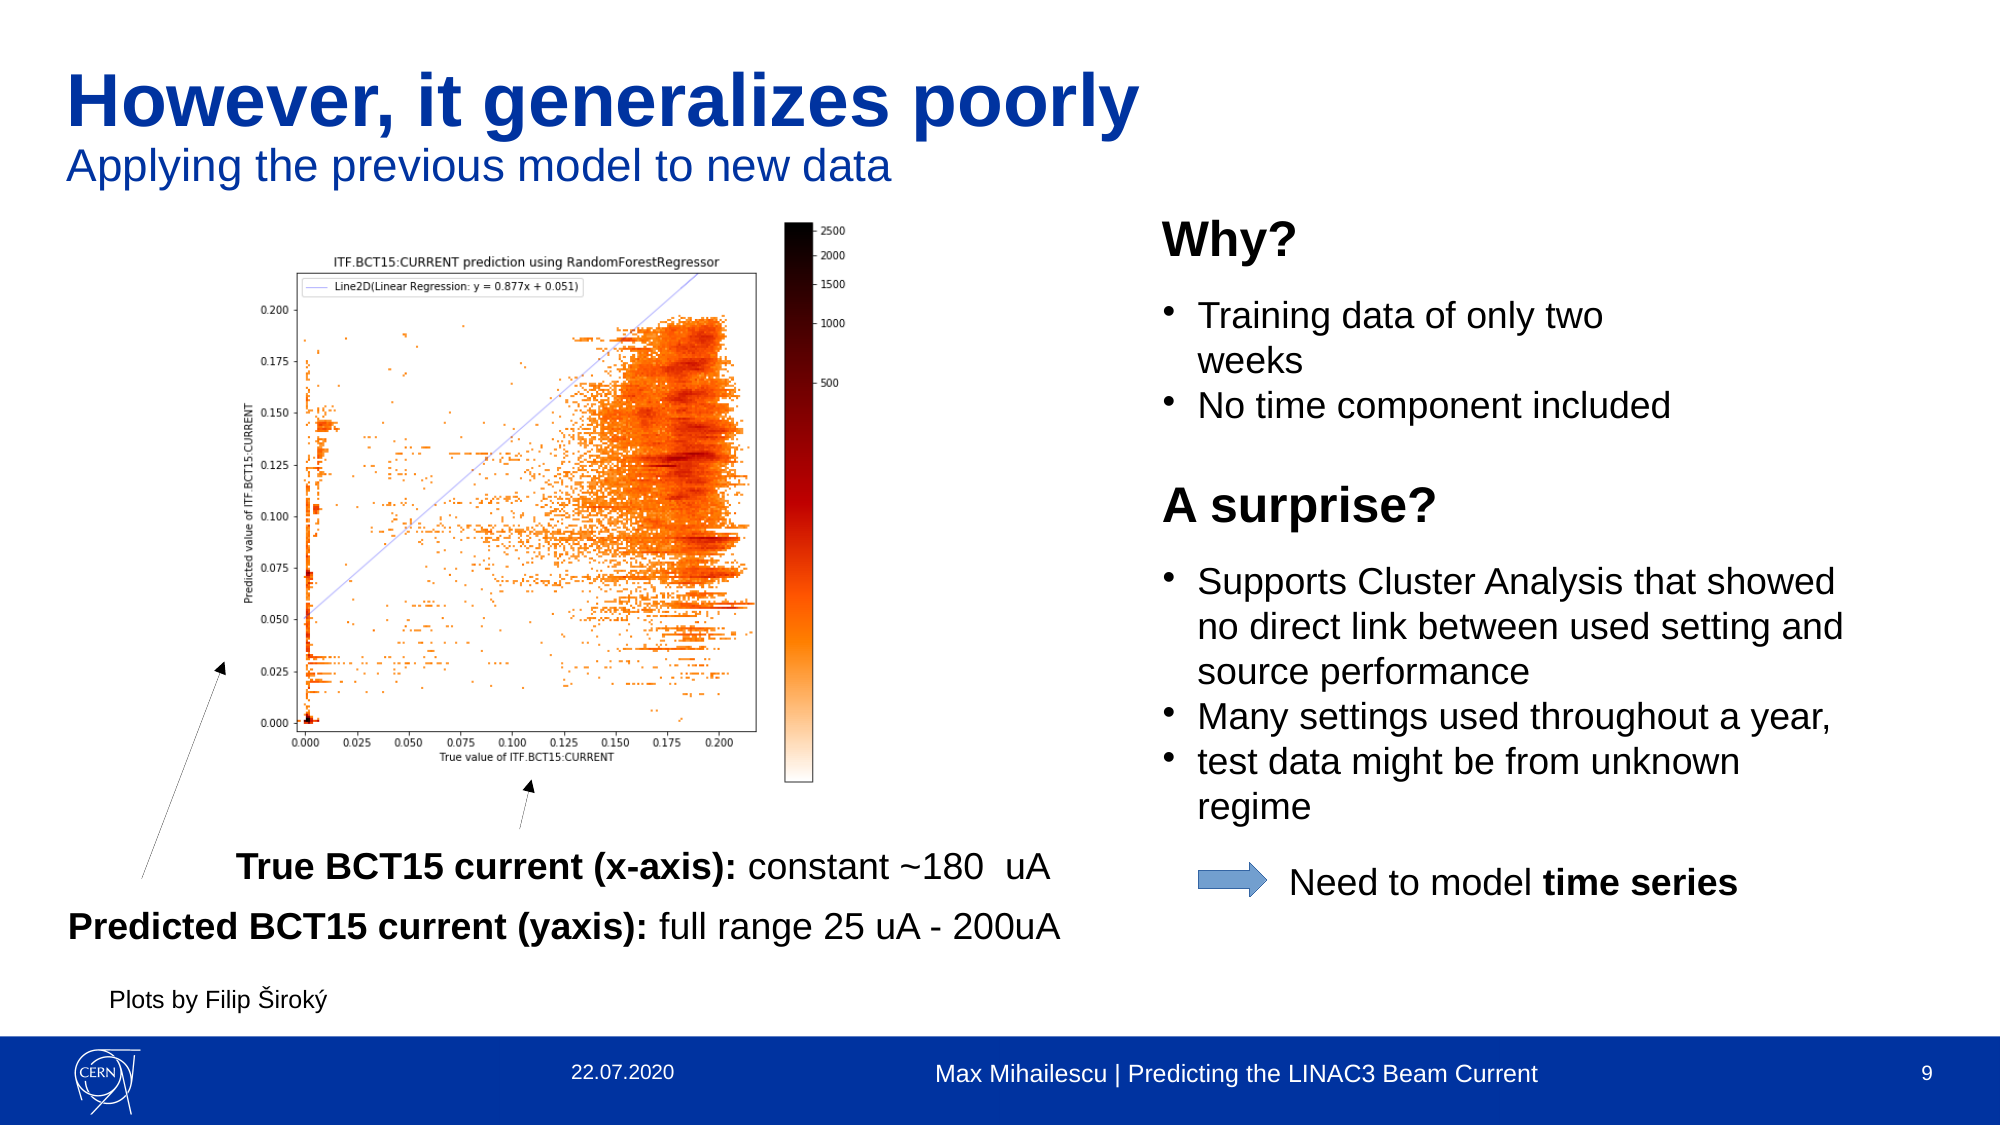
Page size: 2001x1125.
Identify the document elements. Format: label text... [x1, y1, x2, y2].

text_box A surprise? Supports Cluster Analysis that showed no direct link between used setting and source performance Many settings used throughout a year, test data might be from unknown regime [1147, 464, 1880, 787]
text_box However, it generalizes poorly Applying the previous model to new data [66, 61, 1933, 236]
text_box 1 [1822, 1042, 1933, 1102]
text_box True BCT15 current (x-axis): constant ~180 uA Predicted BCT15 current (yaxis): full range 25 uA - 200uA [53, 834, 1122, 948]
text_box Max Mihailescu | Predicting the LINAC3 Beam Current [698, 1042, 1776, 1102]
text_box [1198, 850, 1831, 907]
text_box Why? Training data of only two weeks No time component included [1147, 199, 1735, 395]
text_box Plots by Filip Široký [94, 976, 496, 1075]
picture [0, 1036, 2000, 1125]
text_box 22.07.2020 [543, 1041, 675, 1101]
picture [204, 200, 945, 798]
